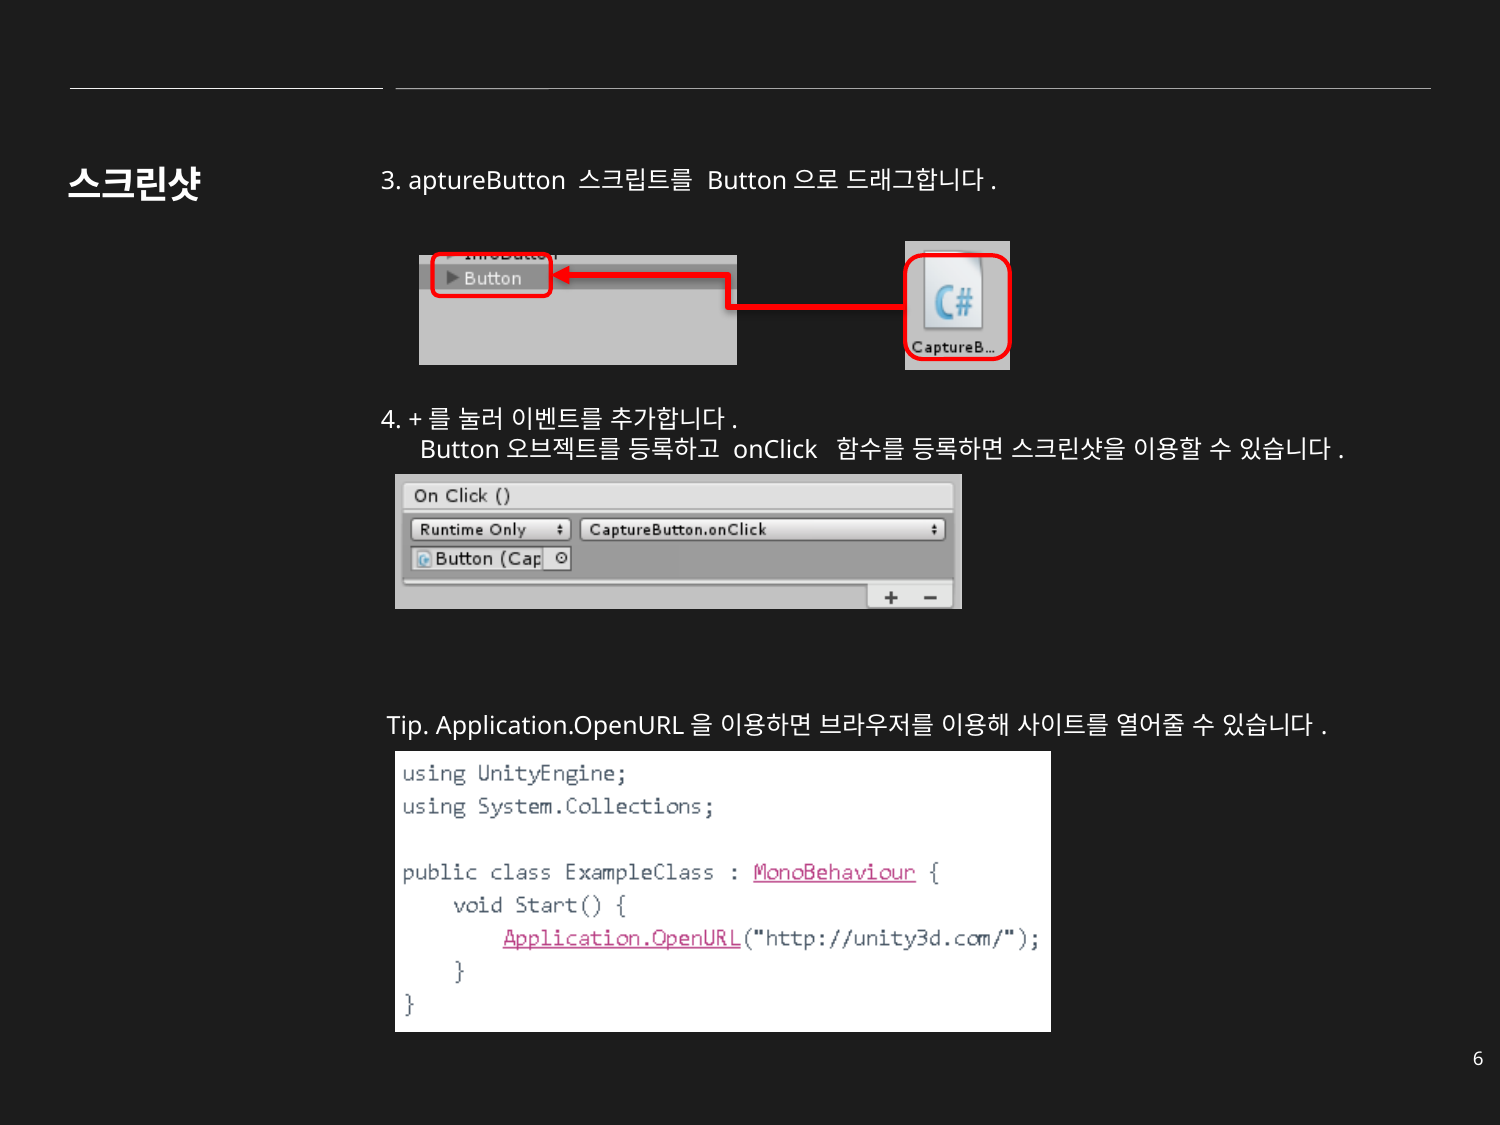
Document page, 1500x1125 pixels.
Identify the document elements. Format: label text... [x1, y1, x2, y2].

picture [904, 241, 1011, 371]
text_box 6 [1377, 1039, 1499, 1080]
text_box 3. aptureButton 스크립트를 Button으로 드래그합니다. 4. +를 눌러 이벤트를 추가합니다. Button오브젝트를 등록하고 onClick 함수를 등록하면 스크린샷을 이용할 수 있습니다. [366, 157, 1360, 472]
picture [395, 751, 1051, 1032]
text_box Tip. Application.OpenURL을 이용하면 브라우저를 이용해 사이트를 열어줄 수 있습니다. [371, 701, 1343, 747]
picture [395, 474, 962, 610]
title 스크린샷 [52, 153, 384, 395]
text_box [550, 274, 906, 308]
picture [418, 255, 737, 365]
